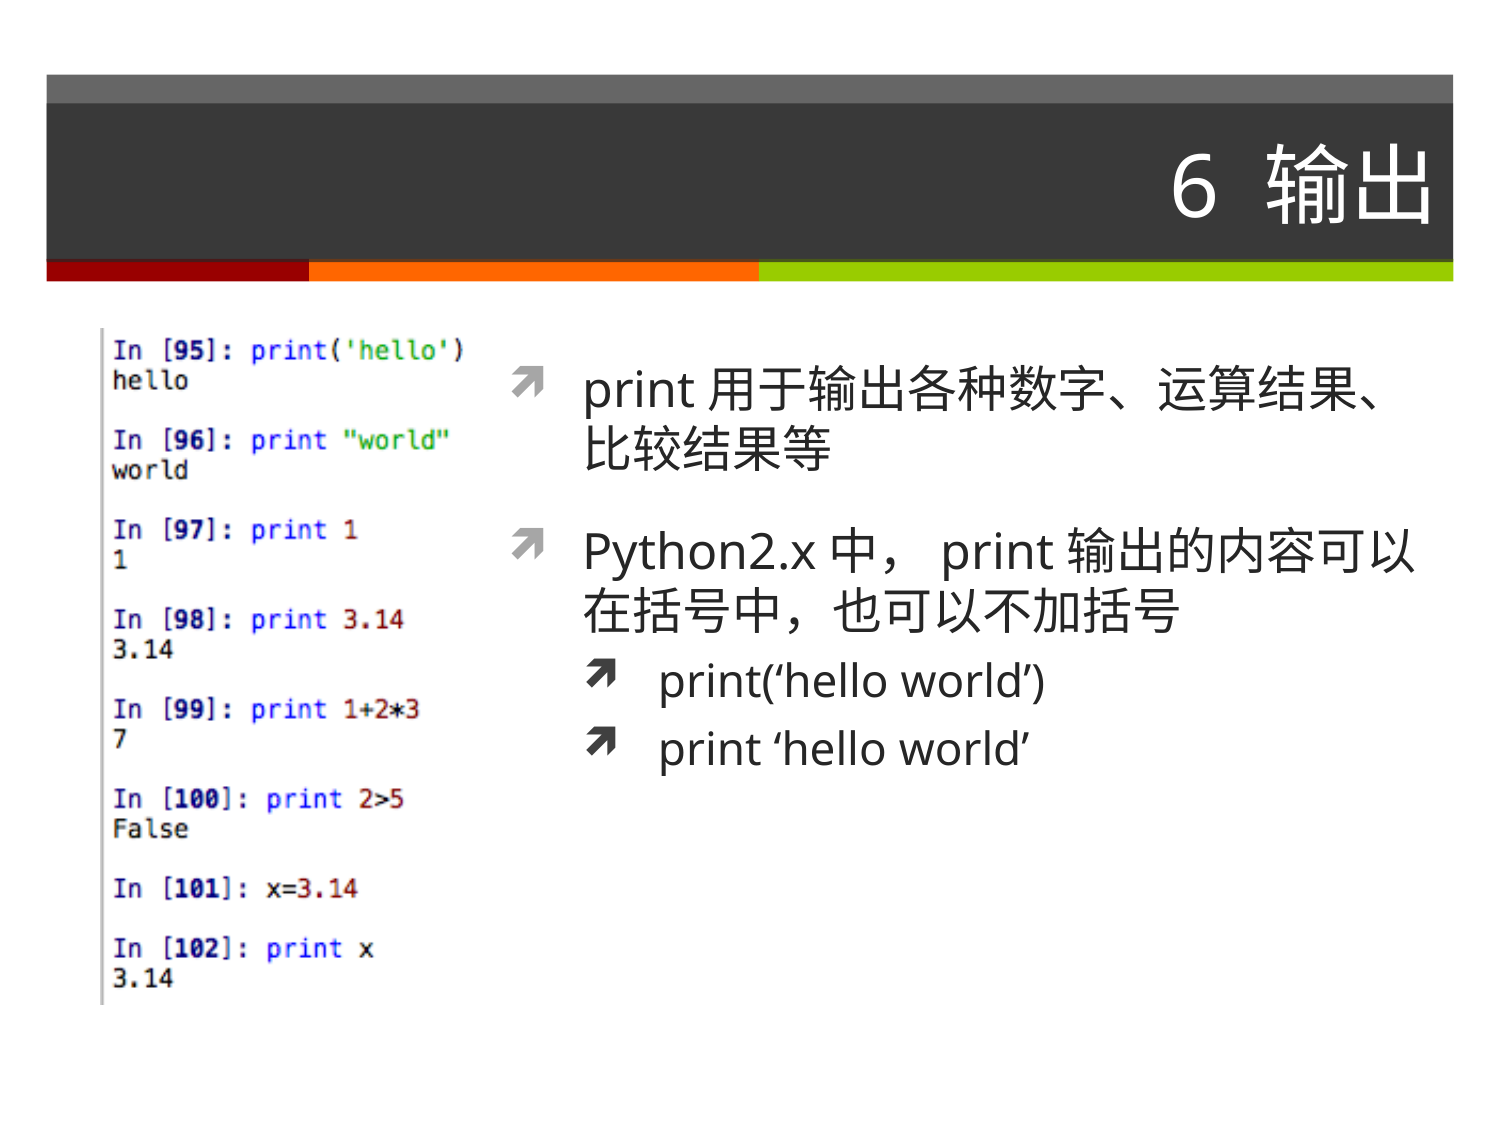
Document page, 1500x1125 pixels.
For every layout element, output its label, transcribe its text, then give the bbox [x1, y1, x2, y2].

picture [99, 328, 494, 1006]
list print用于输出各种数字、运算结果、比较结果等 Python2.x中，print输出的内容可以在括号中，也可以不加括号 print(‘hello world’) print ‘hello world’ [498, 350, 1454, 1005]
title 6 输出 [46, 103, 1454, 263]
